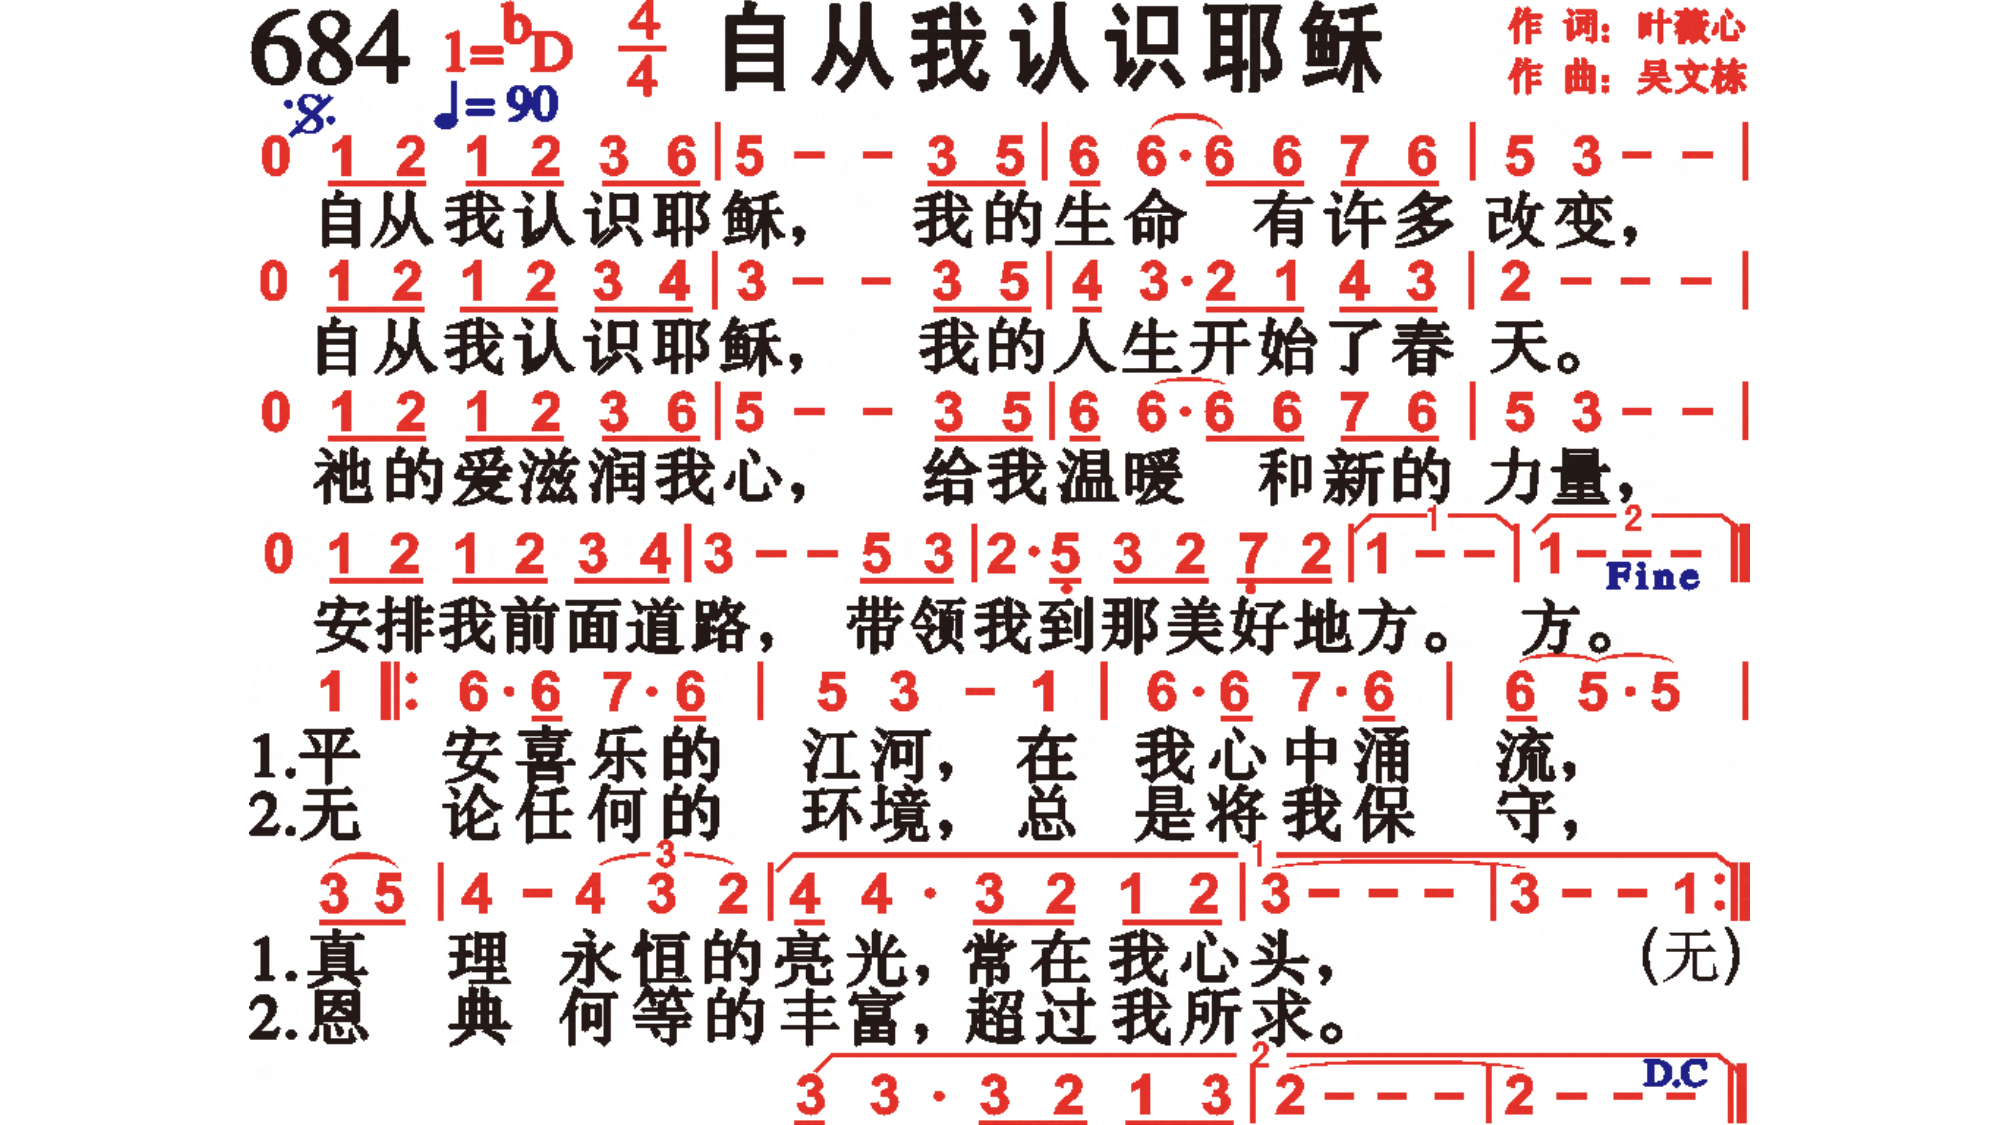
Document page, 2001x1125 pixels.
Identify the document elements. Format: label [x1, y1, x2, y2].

picture [249, 0, 1750, 1125]
